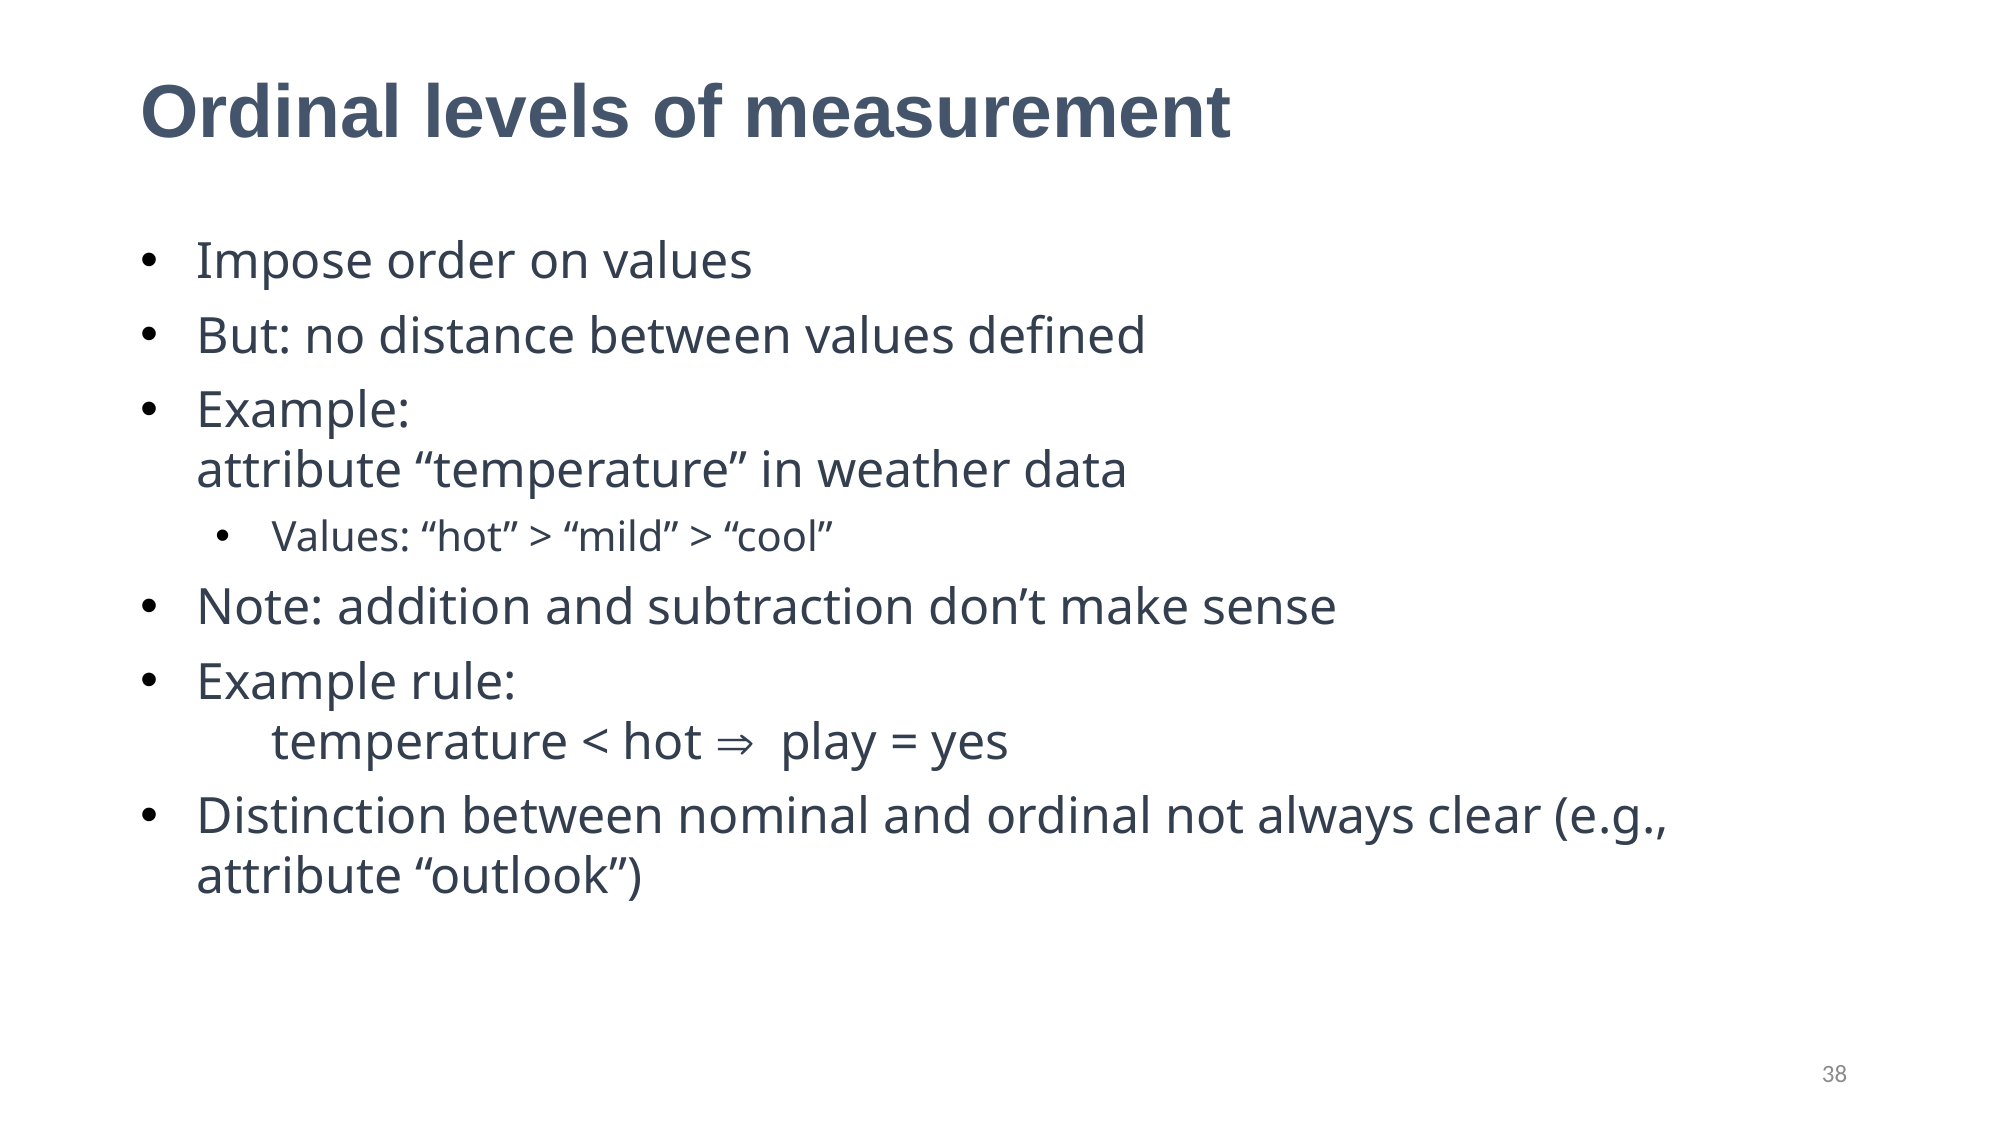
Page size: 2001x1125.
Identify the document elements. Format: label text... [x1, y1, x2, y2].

title Ordinal levels of measurement [125, 33, 1364, 194]
slide_number 38 [1412, 1042, 1863, 1103]
text_box Impose order on values But: no distance between values defined Example: attribute “temperature” in weather data Values: “hot” > “mild” > “cool” Note: addition and subtraction don’t make sense Example rule: temperature < hot Þ play = yes Distinction between nominal and ordinal not always clear (e.g., attribute “outlook”) [125, 221, 1699, 912]
